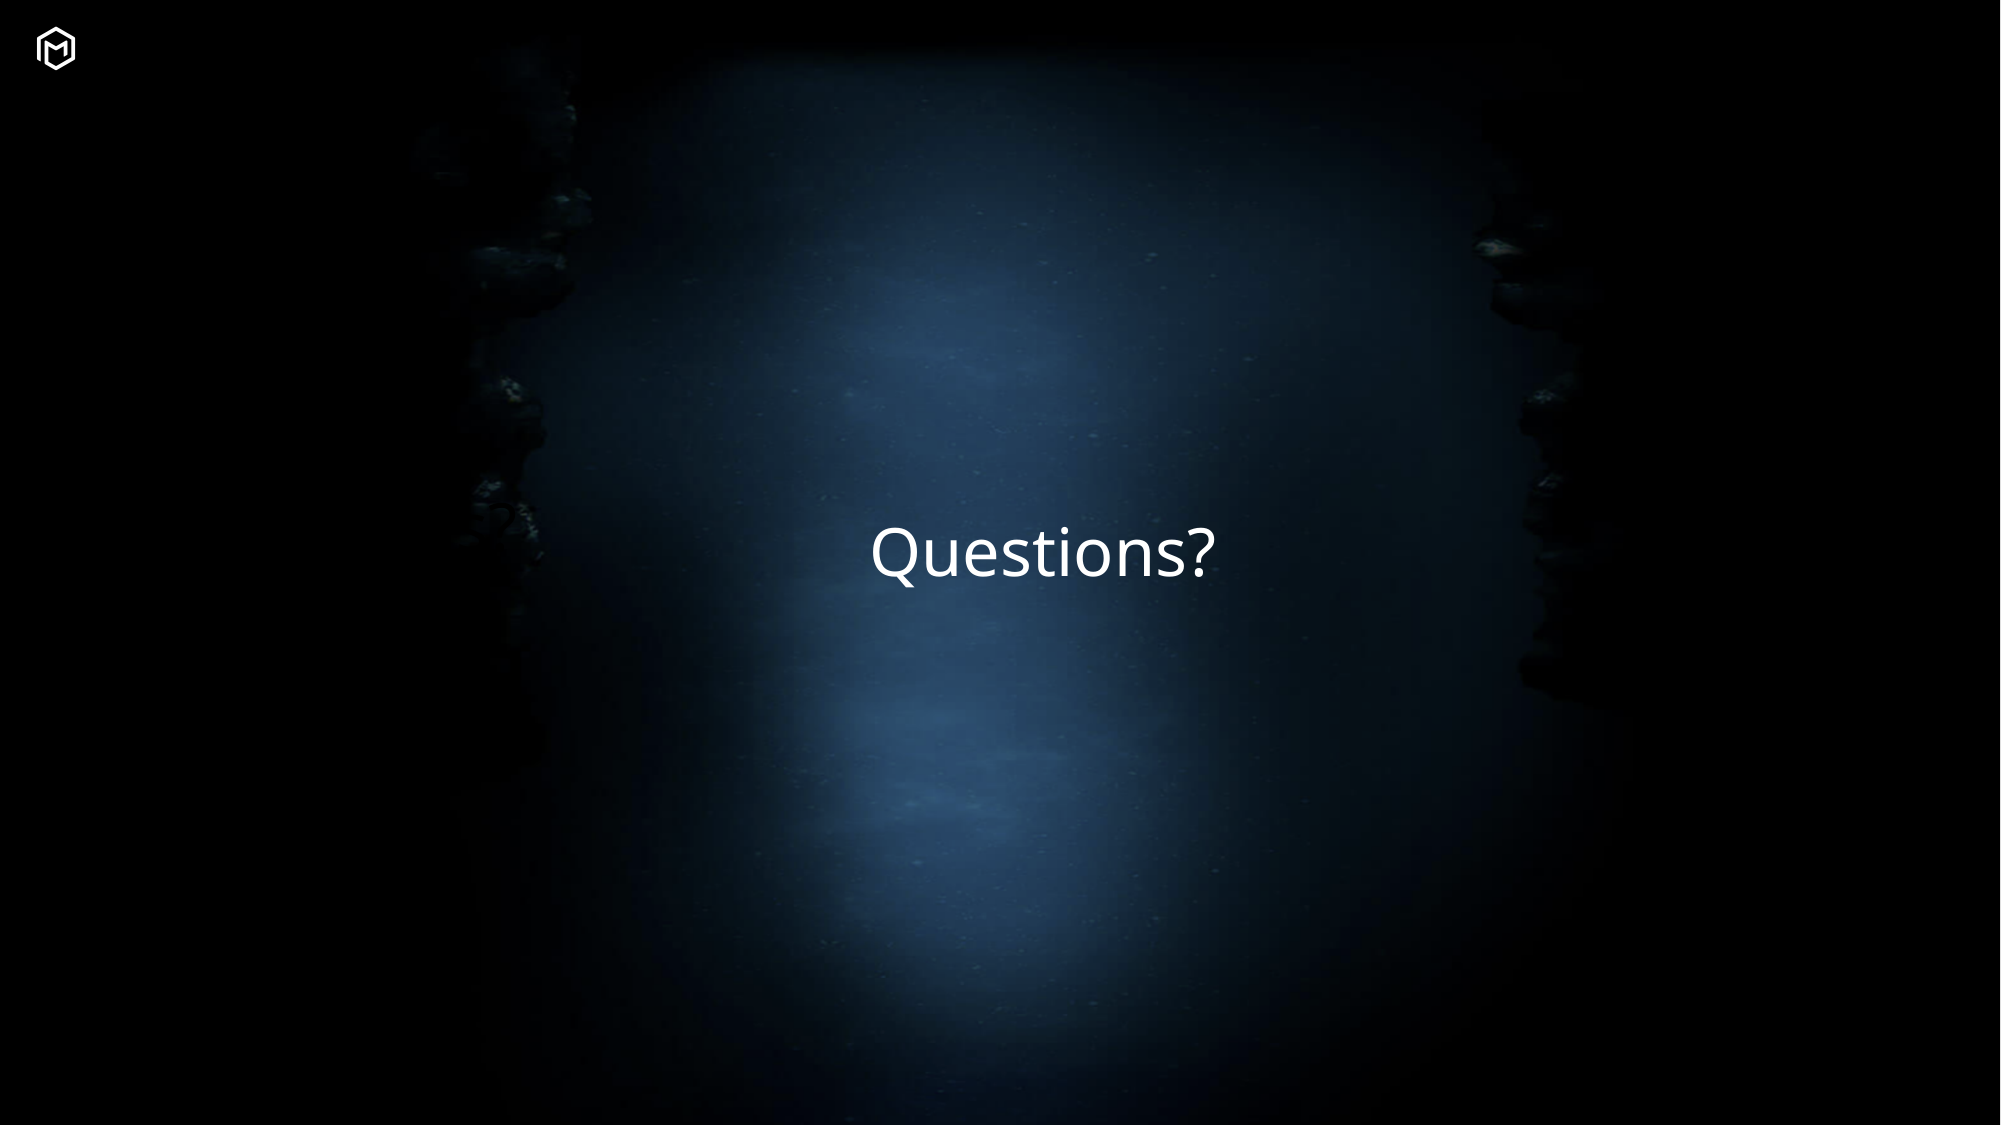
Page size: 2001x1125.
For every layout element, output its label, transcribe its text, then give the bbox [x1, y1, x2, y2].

text_box Questions? [180, 511, 1906, 624]
picture [0, 0, 2001, 1125]
text_box Questions? [155, 486, 1881, 599]
